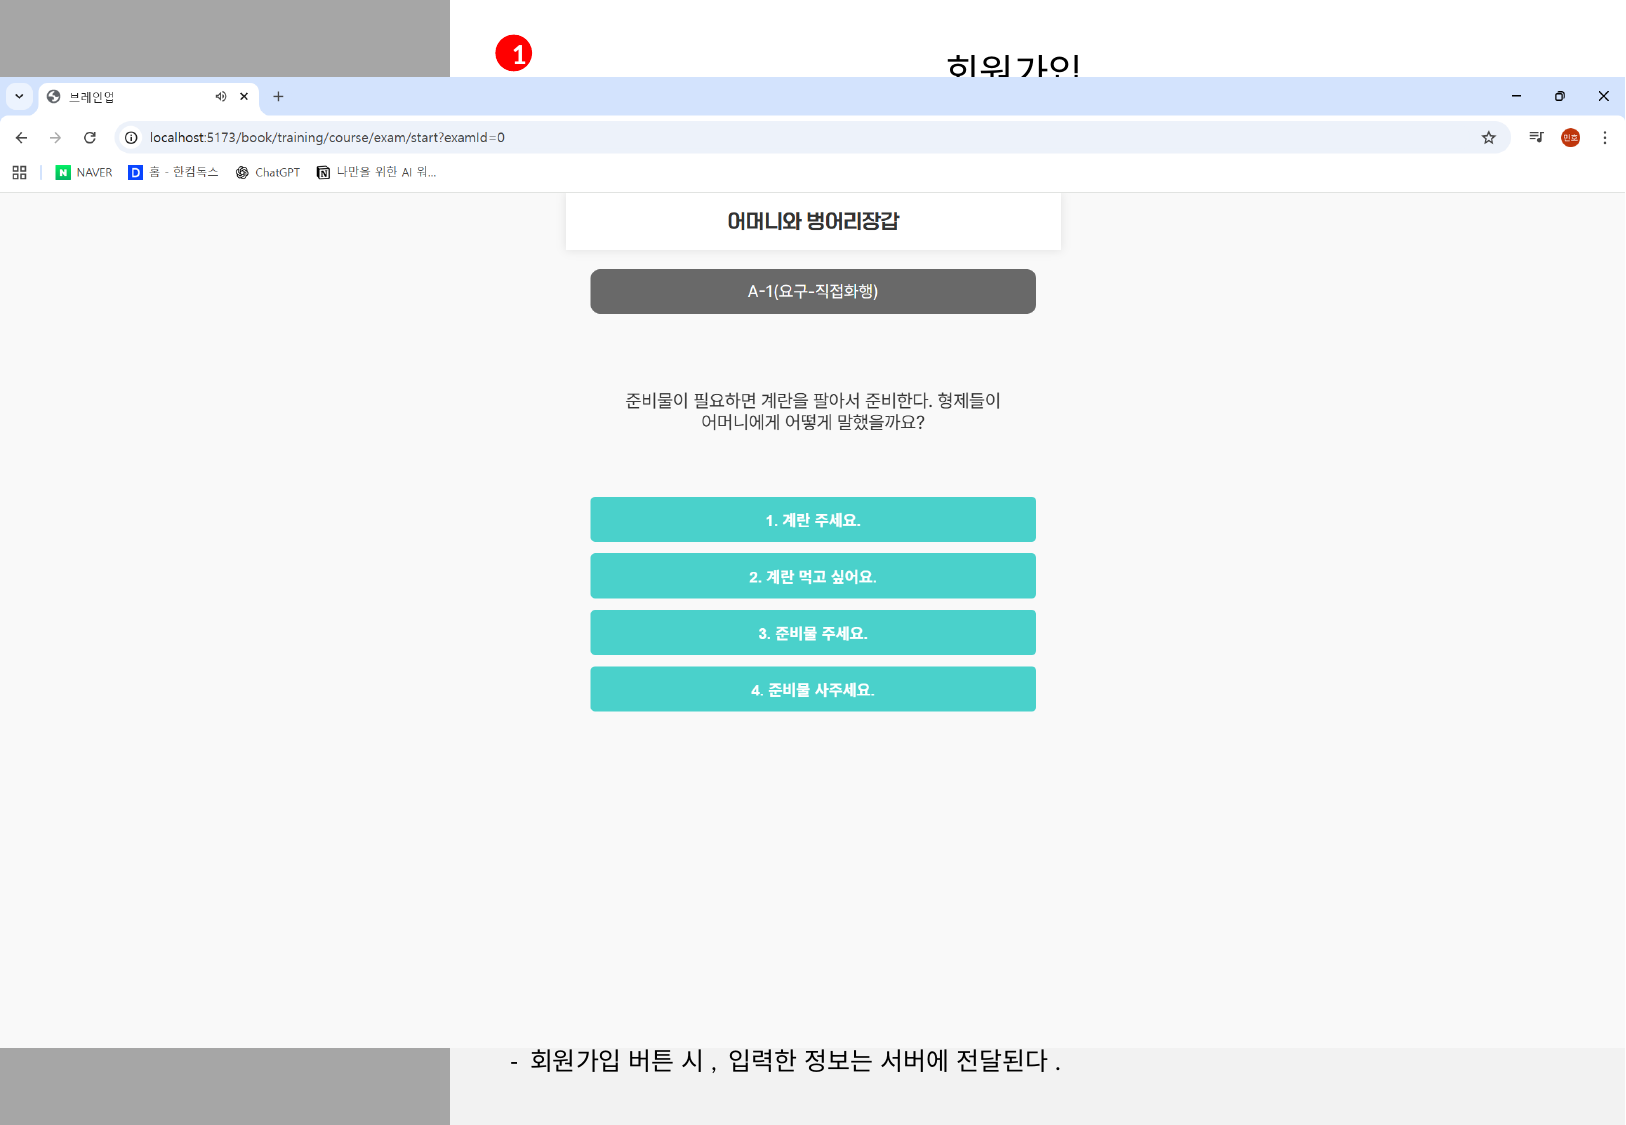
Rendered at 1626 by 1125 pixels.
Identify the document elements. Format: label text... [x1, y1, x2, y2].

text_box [46, 70, 404, 76]
text_box 1 [495, 34, 533, 72]
text_box [0, 0, 450, 76]
text_box 회원가입 [930, 41, 1099, 76]
text_box - 1~6까지 회원가입 정보를 입력할 수 있다. - 7번은 클릭 시, 입력한 아이디를 DB 내 데이터와 비교하여 중복체크를 할 수 있다. - 8번은 선택박스로 만들어 미리 정의된 이메일 주소 및 ‘직접 입력’을 선택할 수 있다. - 회원가입 버튼 시, 입력한 정보는 서버에 전달된다. [495, 1048, 1593, 1084]
picture [0, 76, 1625, 1048]
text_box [46, 1048, 404, 1055]
text_box [450, 1048, 1625, 1125]
text_box [0, 1048, 450, 1125]
